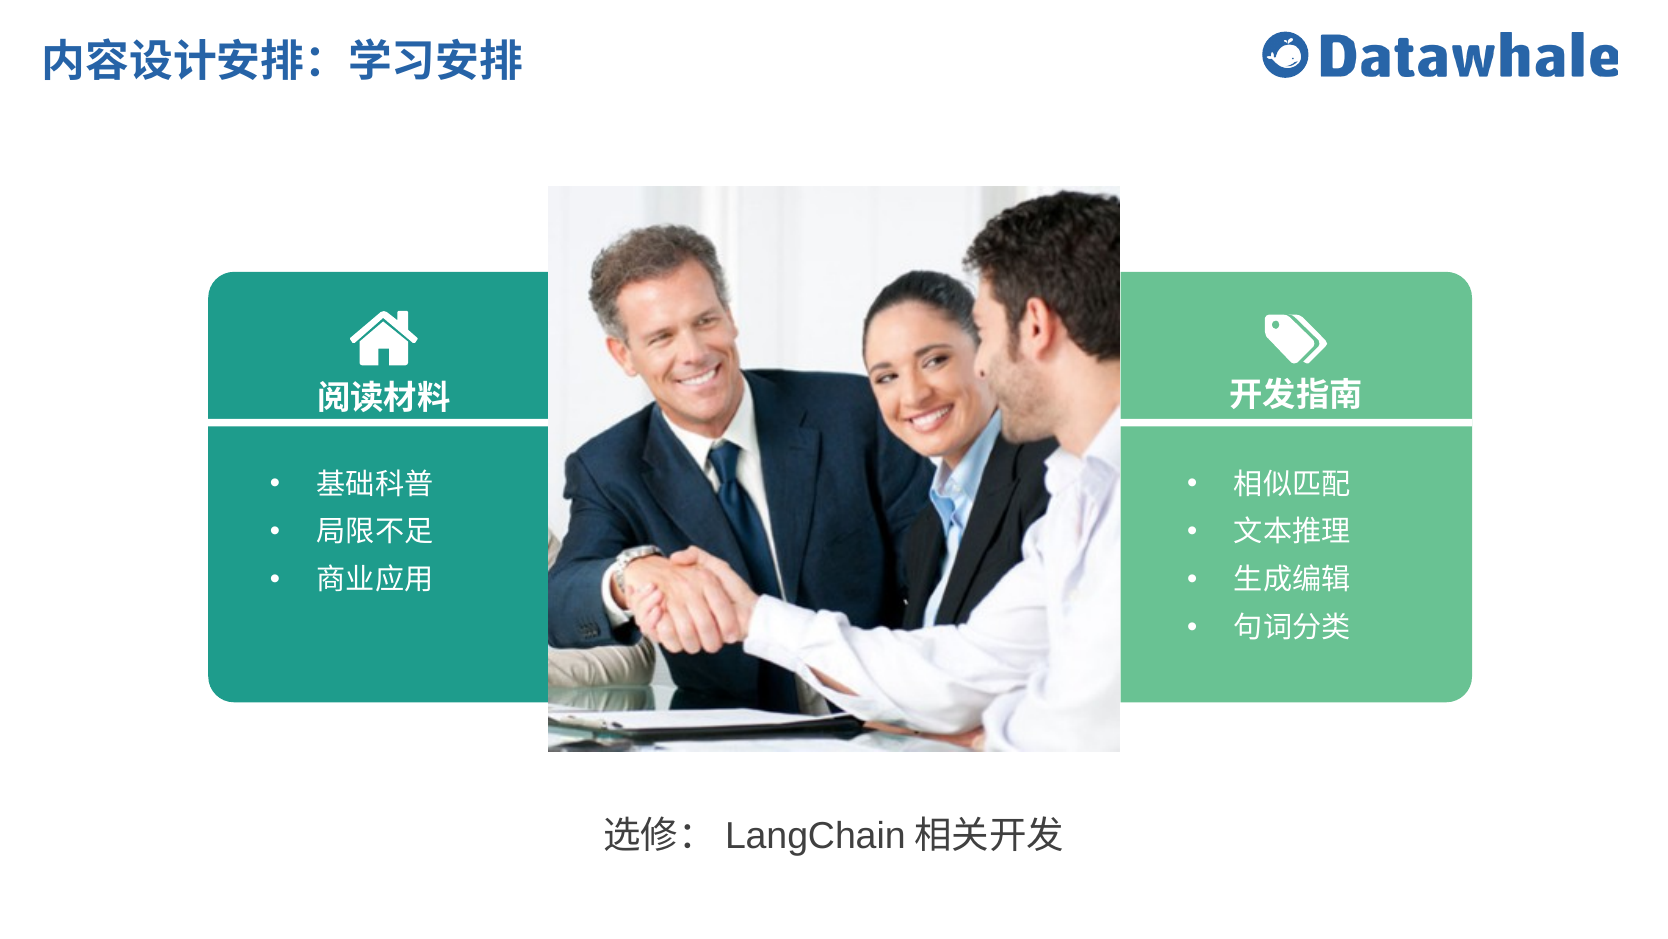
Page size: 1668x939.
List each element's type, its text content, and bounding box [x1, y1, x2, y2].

text_box 内容设计安排：学习安排 [41, 22, 1203, 86]
text_box [208, 427, 548, 703]
text_box [1120, 271, 1473, 703]
picture [548, 186, 1120, 752]
text_box 选修：LangChain相关开发 [588, 794, 1080, 864]
text_box 基础科普 局限不足 商业应用 [269, 457, 488, 596]
text_box 开发指南 [1193, 365, 1399, 420]
text_box [208, 418, 548, 427]
text_box [208, 271, 548, 418]
text_box 阅读材料 [281, 369, 487, 424]
text_box [1120, 418, 1472, 427]
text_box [1262, 31, 1618, 78]
text_box [1264, 314, 1328, 364]
text_box [350, 310, 418, 366]
text_box 相似匹配 文本推理 生成编辑 句词分类 [1187, 458, 1406, 644]
